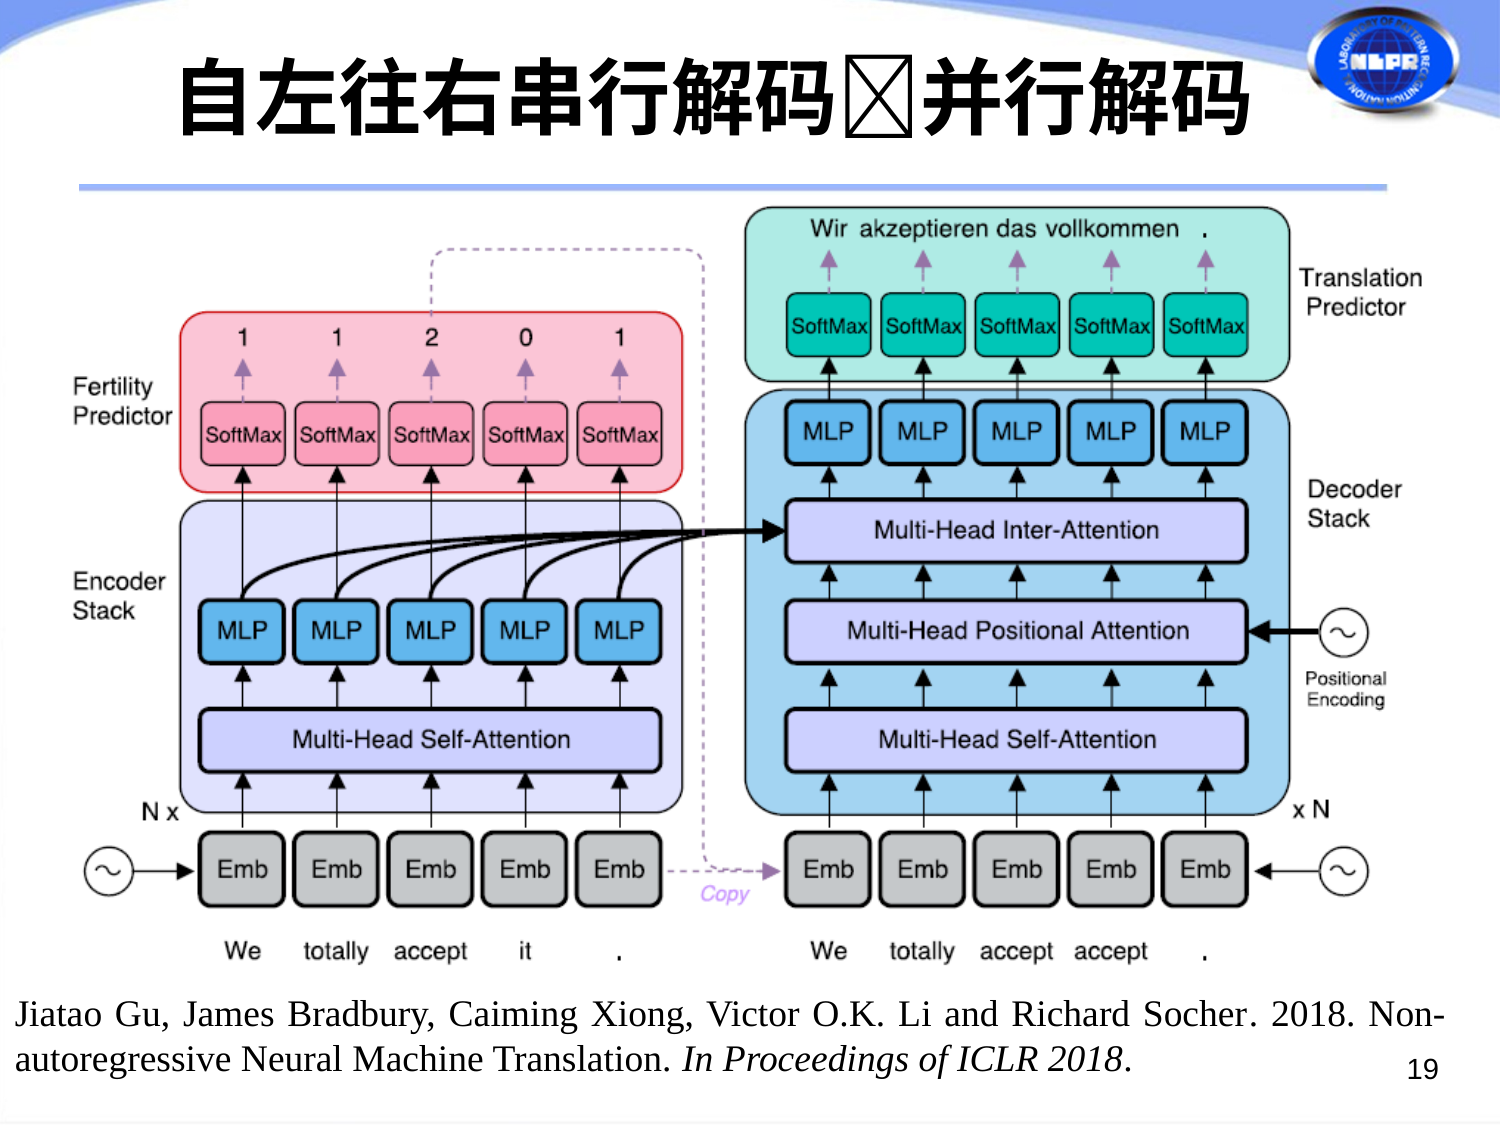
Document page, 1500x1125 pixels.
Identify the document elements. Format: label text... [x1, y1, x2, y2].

picture [0, 0, 1500, 1125]
text_box Jiatao Gu, James Bradbury, Caiming Xiong, Victor O.K. Li and Richard Socher. 2018. Non-autoregressive Neural Machine Translation. In Proceedings of ICLR 2018. [0, 981, 1461, 1086]
text_box 自左往右串行解码并行解码 [85, 8, 1341, 183]
text_box 19 [1391, 1042, 1478, 1103]
